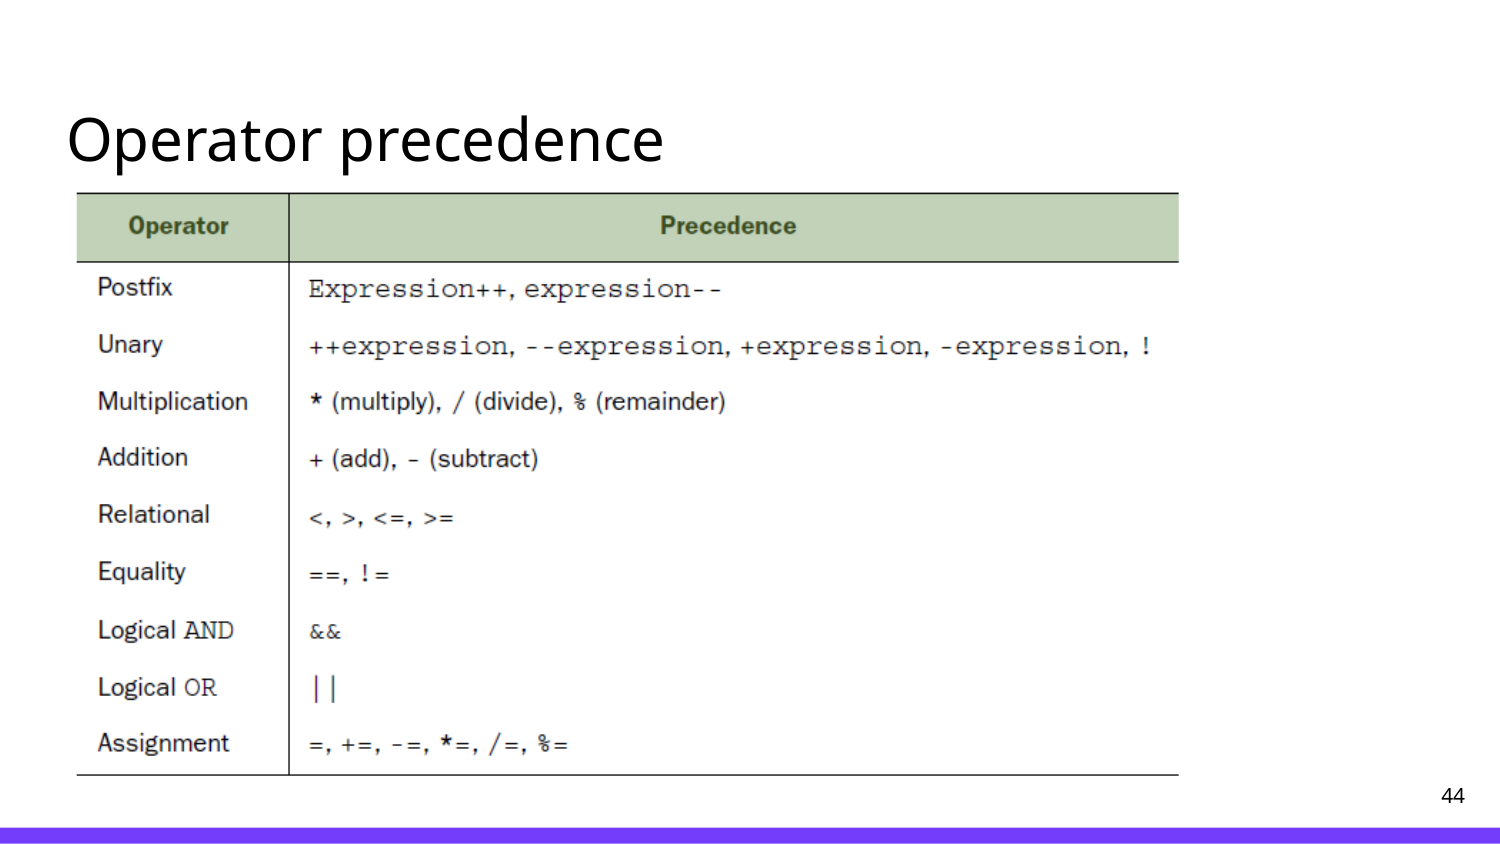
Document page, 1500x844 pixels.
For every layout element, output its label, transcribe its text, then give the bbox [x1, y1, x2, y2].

title Operator precedence [51, 51, 1449, 189]
picture [66, 179, 1189, 786]
slide_number ‹#› [1389, 764, 1480, 830]
